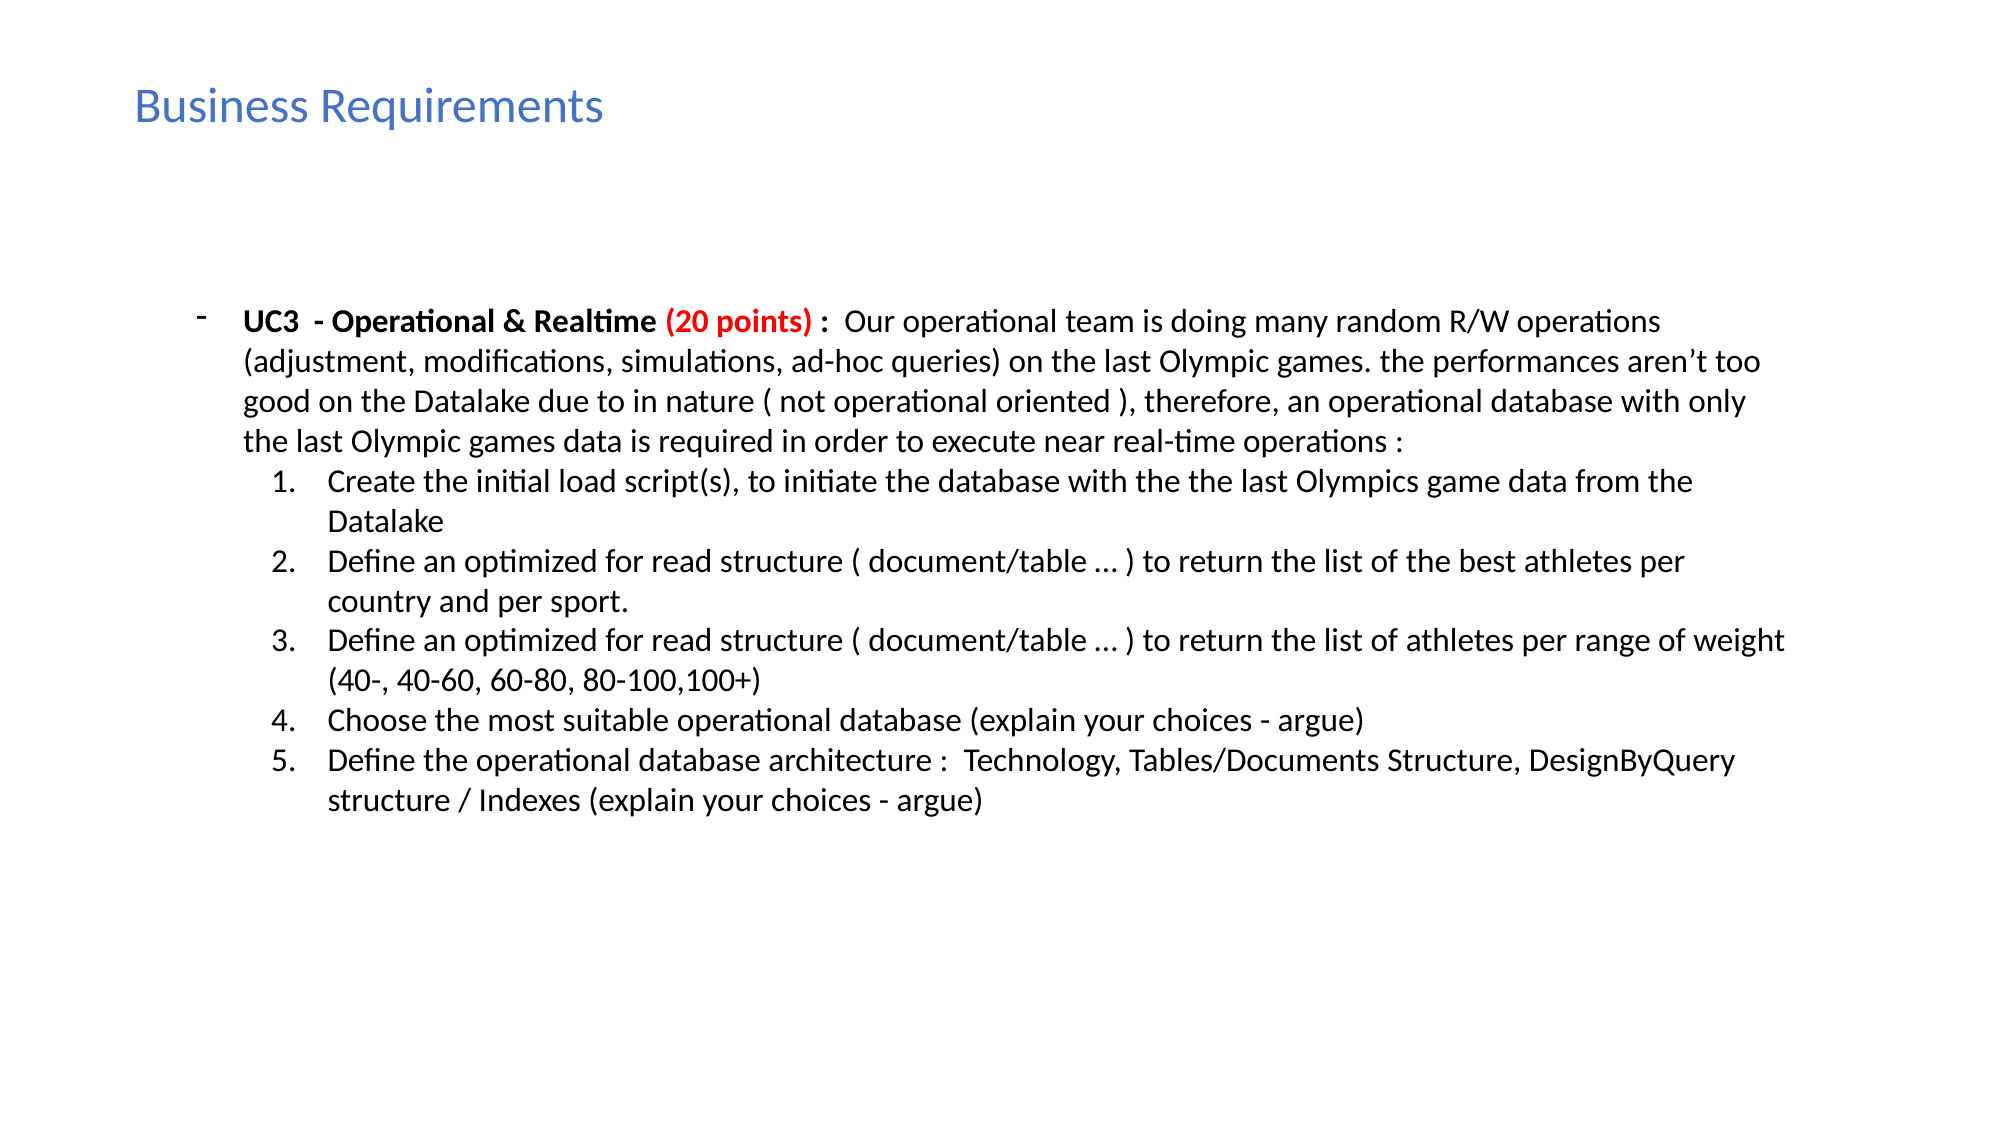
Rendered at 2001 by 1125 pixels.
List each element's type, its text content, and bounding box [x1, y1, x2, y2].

text_box Business Requirements [119, 64, 620, 140]
text_box UC3 - Operational & Realtime (20 points) : Our operational team is doing many random R/W operations (adjustment, modifications, simulations, ad-hoc queries) on the last Olympic games. the performances aren’t too good on the Datalake due to in nature ( not operational oriented ), therefore, an operational database with only the last Olympic games data is required in order to execute near real-time operations : Create the initial load script(s), to initiate the database with the the last Olympics game data from the Datalake Define an optimized for read structure ( document/table … ) to return the list of the best athletes per country and per sport. Define an optimized for read structure ( document/table … ) to return the list of athletes per range of weight (40-, 40-60, 60-80, 80-100,100+) Choose the most suitable operational database (explain your choices - argue) Define the operational database architecture : Technology, Tables/Documents Structure, DesignByQuery structure / Indexes (explain your choices - argue) [181, 291, 1810, 866]
